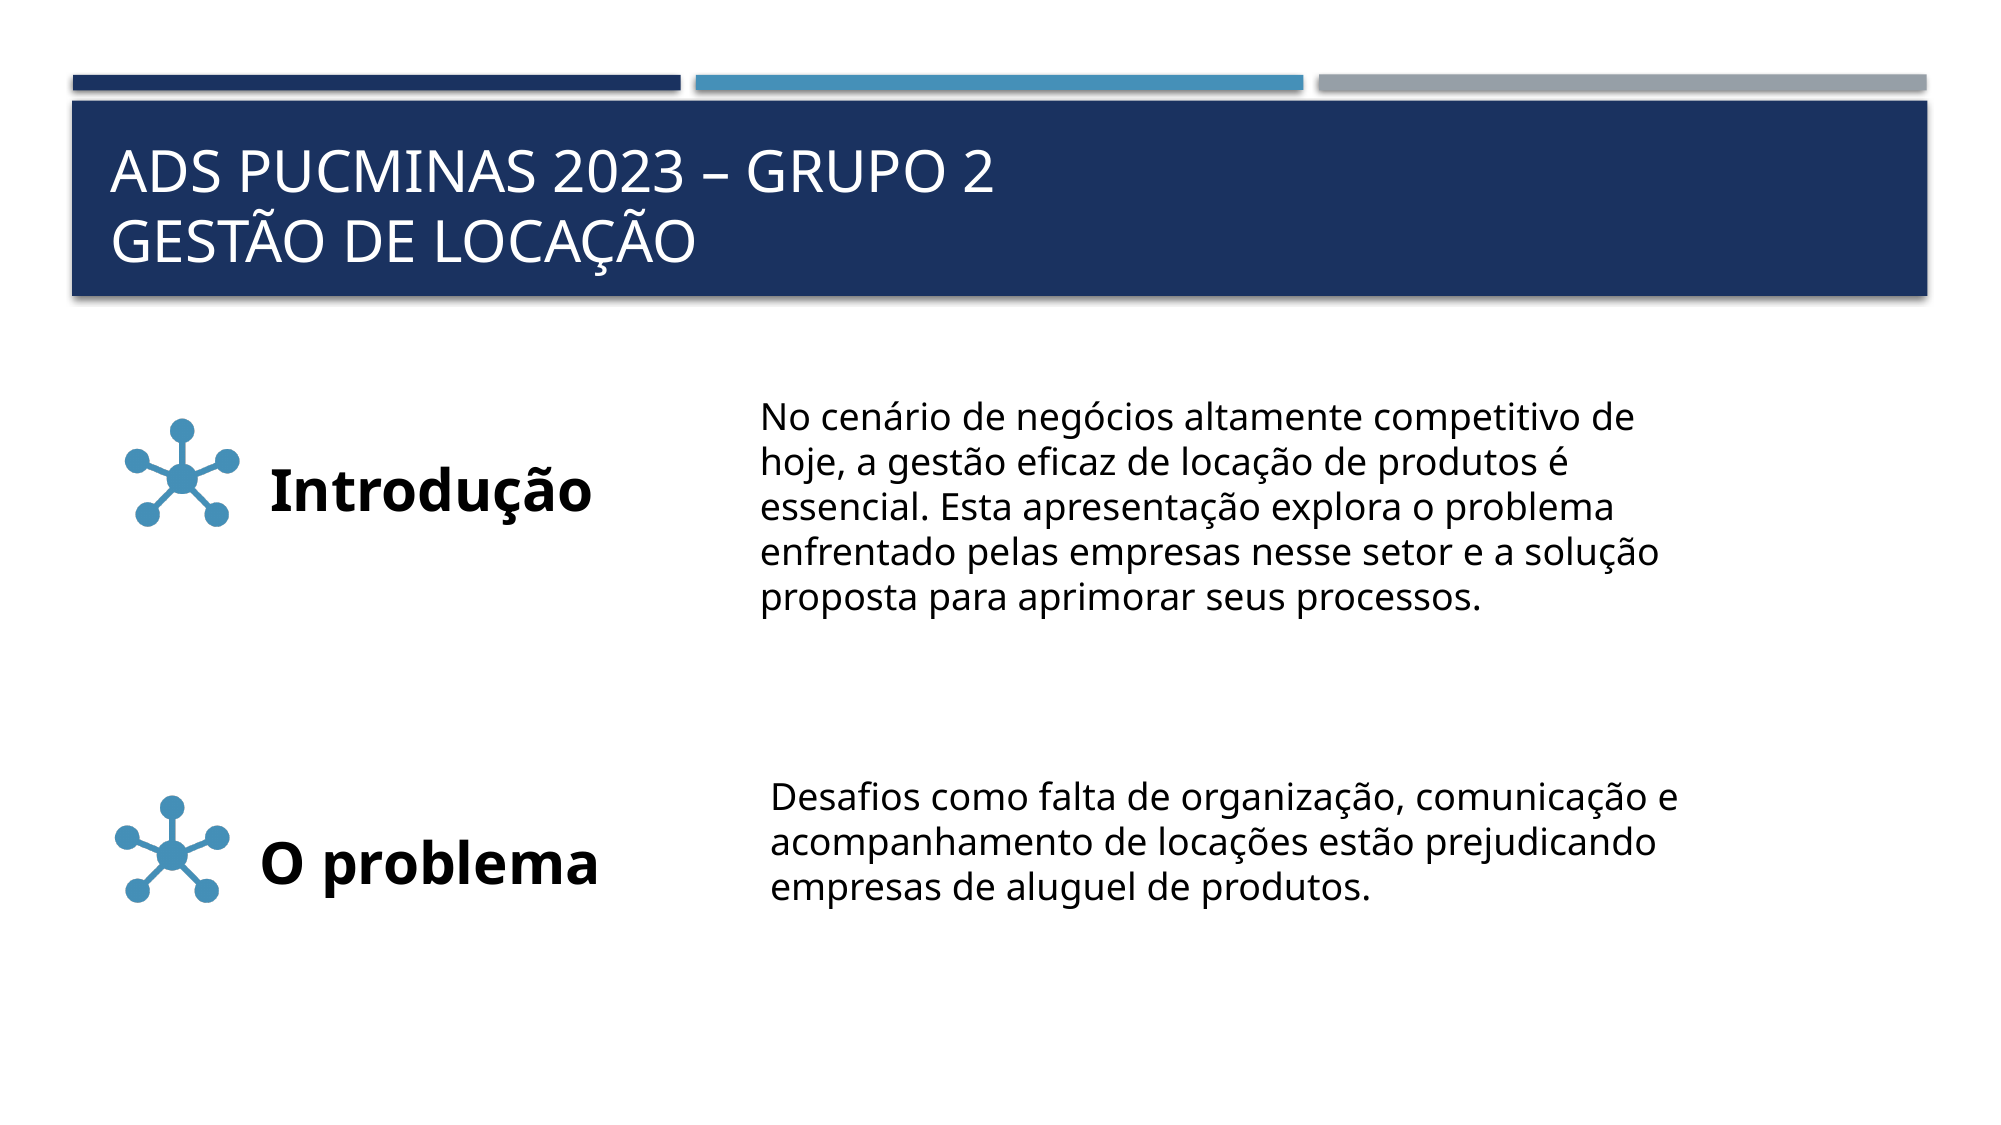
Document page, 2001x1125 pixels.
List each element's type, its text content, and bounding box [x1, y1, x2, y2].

text_box [97, 774, 247, 924]
text_box [107, 398, 257, 547]
text_box O problema [247, 818, 1245, 904]
text_box Desafios como falta de organização, comunicação e acompanhamento de locações estão prejudicando empresas de aluguel de produtos. [755, 765, 1756, 916]
title Ads pucminas 2023 – grupo 2 gestão de locação [95, 115, 1905, 282]
text_box No cenário de negócios altamente competitivo de hoje, a gestão eficaz de locação de produtos é essencial. Esta apresentação explora o problema enfrentado pelas empresas nesse setor e a solução proposta para aprimorar seus processos. [745, 385, 1745, 626]
text_box Introdução [257, 446, 1256, 531]
